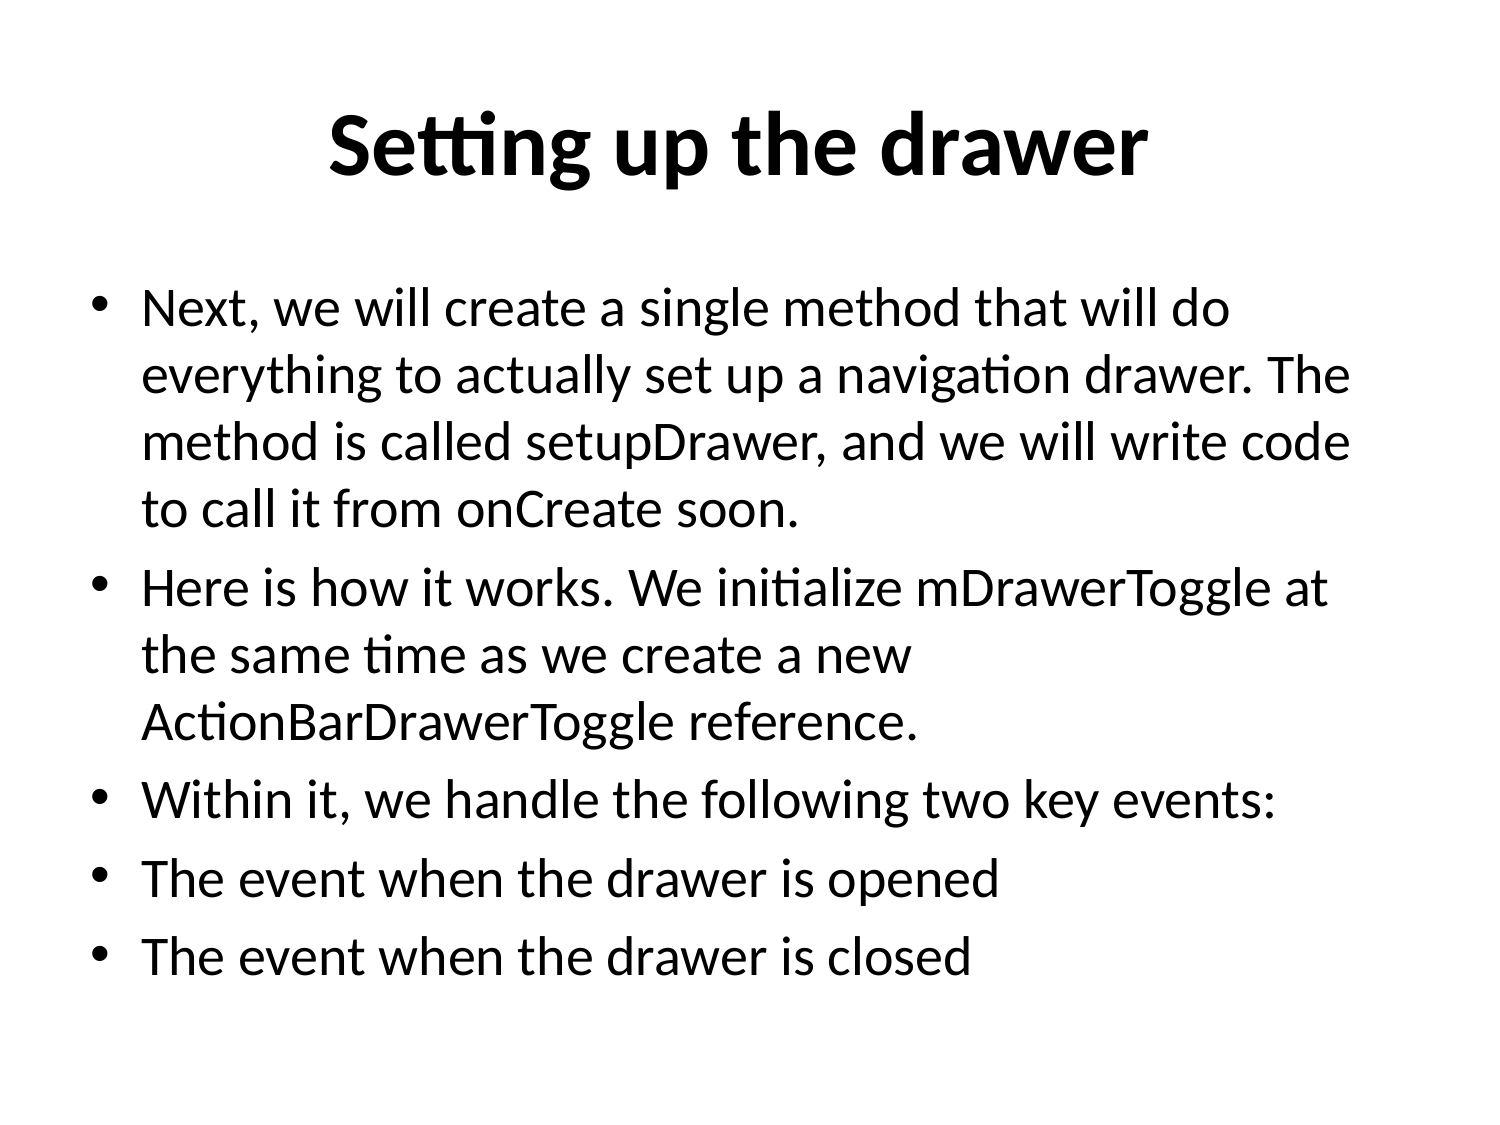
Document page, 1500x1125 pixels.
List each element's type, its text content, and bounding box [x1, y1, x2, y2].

title Setting up the drawer [75, 45, 1425, 233]
list Next, we will create a single method that will do everything to actually set up a navigation drawer. The method is called setupDrawer, and we will write code to call it from onCreate soon. Here is how it works. We initialize mDrawerToggle at the same time as we create a new ActionBarDrawerToggle reference. Within it, we handle the following two key events: The event when the drawer is opened The event when the drawer is closed [75, 262, 1425, 1005]
